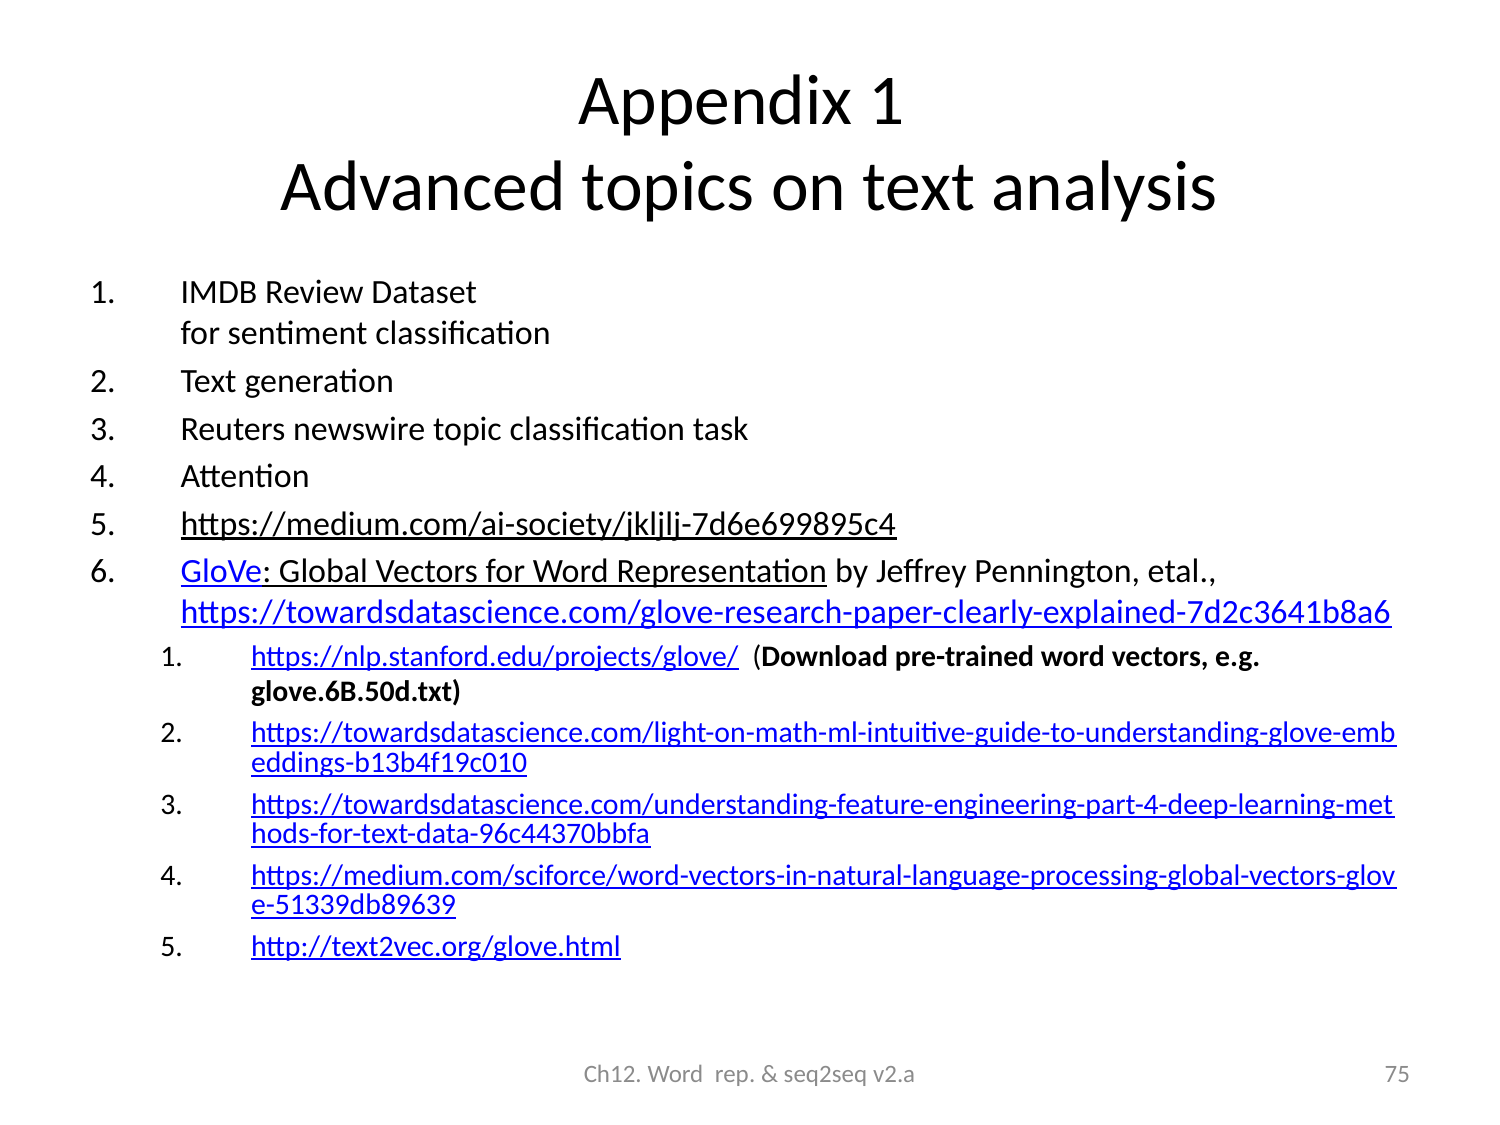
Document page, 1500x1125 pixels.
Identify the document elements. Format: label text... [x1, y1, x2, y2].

list IMDB Review Dataset for sentiment classification Text generation Reuters newswire topic classification task Attention https://medium.com/ai-society/jkljlj-7d6e699895c4 GloVe: Global Vectors for Word Representation by Jeffrey Pennington, etal., https://towardsdatascience.com/glove-research-paper-clearly-explained-7d2c3641b8a6 https://nlp.stanford.edu/projects/glove/ (Download pre-trained word vectors, e.g. glove.6B.50d.txt) https://towardsdatascience.com/light-on-math-ml-intuitive-guide-to-understanding-glove-embeddings-b13b4f19c010 https://towardsdatascience.com/understanding-feature-engineering-part-4-deep-learning-methods-for-text-data-96c44370bbfa https://medium.com/sciforce/word-vectors-in-natural-language-processing-global-vectors-glove-51339db89639 http://text2vec.org/glove.html [75, 262, 1425, 1005]
footer Ch12. Word rep. & seq2seq v2.a [512, 1042, 988, 1103]
title Appendix 1 Advanced topics on text analysis [75, 45, 1425, 233]
slide_number 75 [1074, 1042, 1425, 1103]
